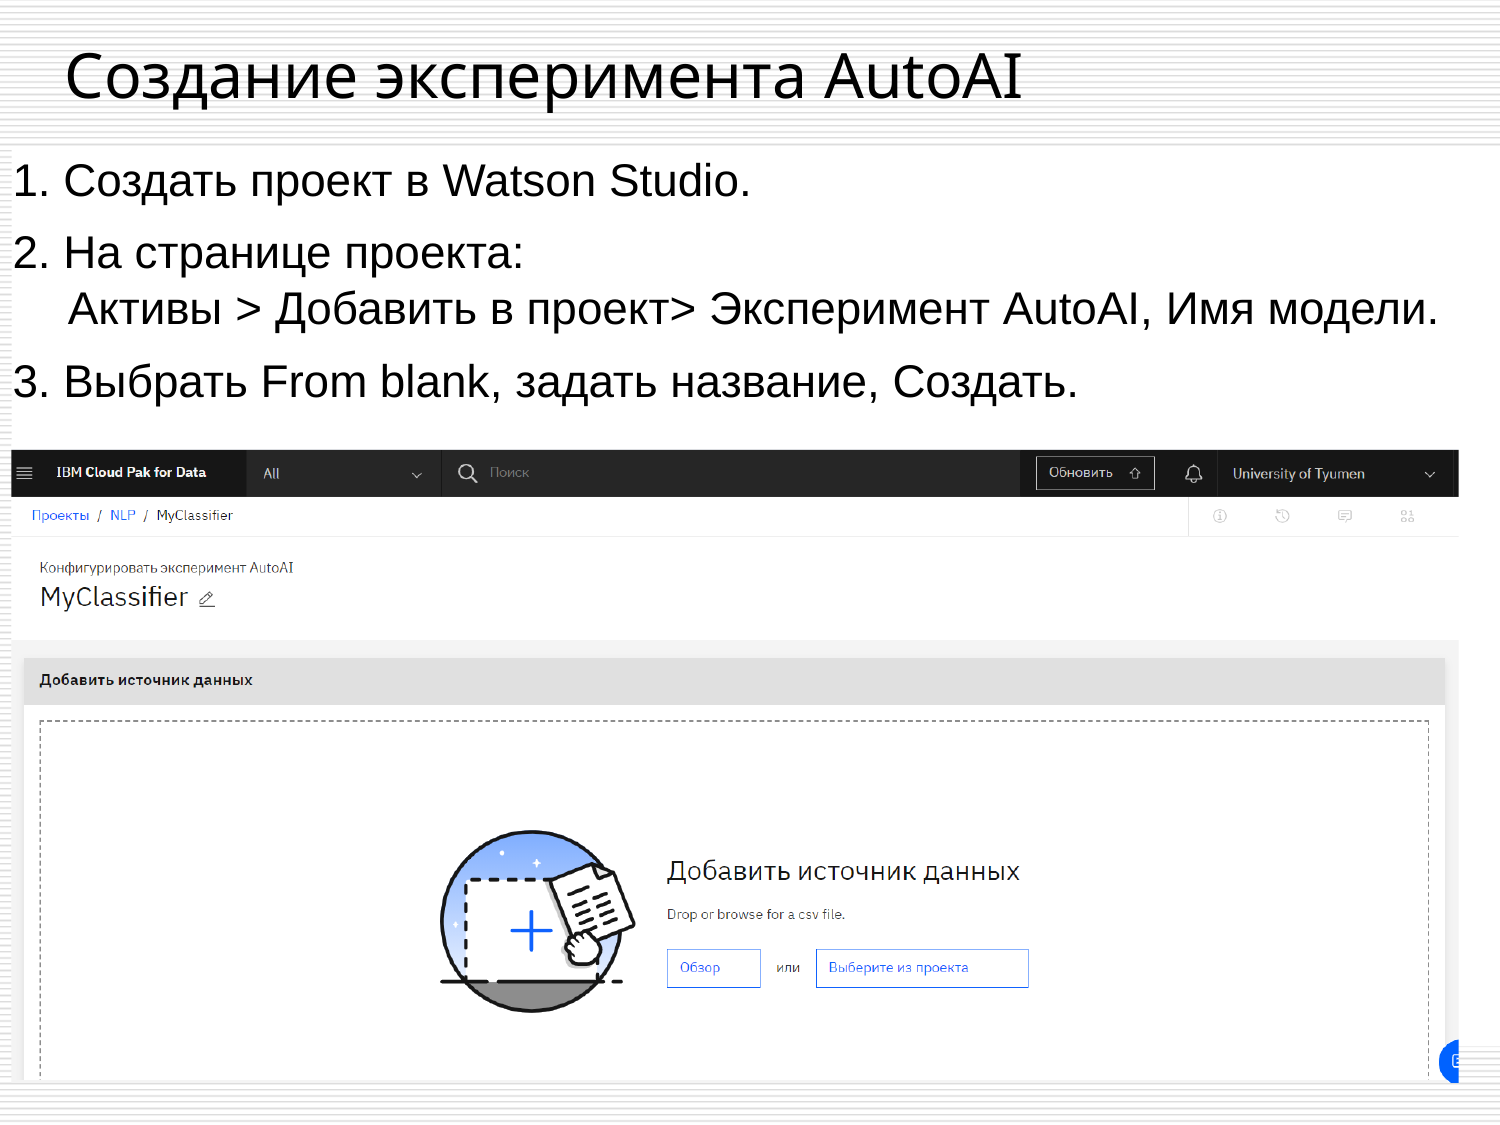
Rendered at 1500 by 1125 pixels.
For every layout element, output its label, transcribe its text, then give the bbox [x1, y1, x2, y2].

picture [0, 0, 1500, 1125]
text_box Создание эксперимента AutoAI [64, 0, 1500, 148]
text_box 1. Создать проект в Watson Studio. 2. На странице проекта: Активы > Добавить в проект> Эксперимент AutoAI, Имя модели. 3. Выбрать From blank, задать название, Создать. [11, 148, 1500, 1047]
